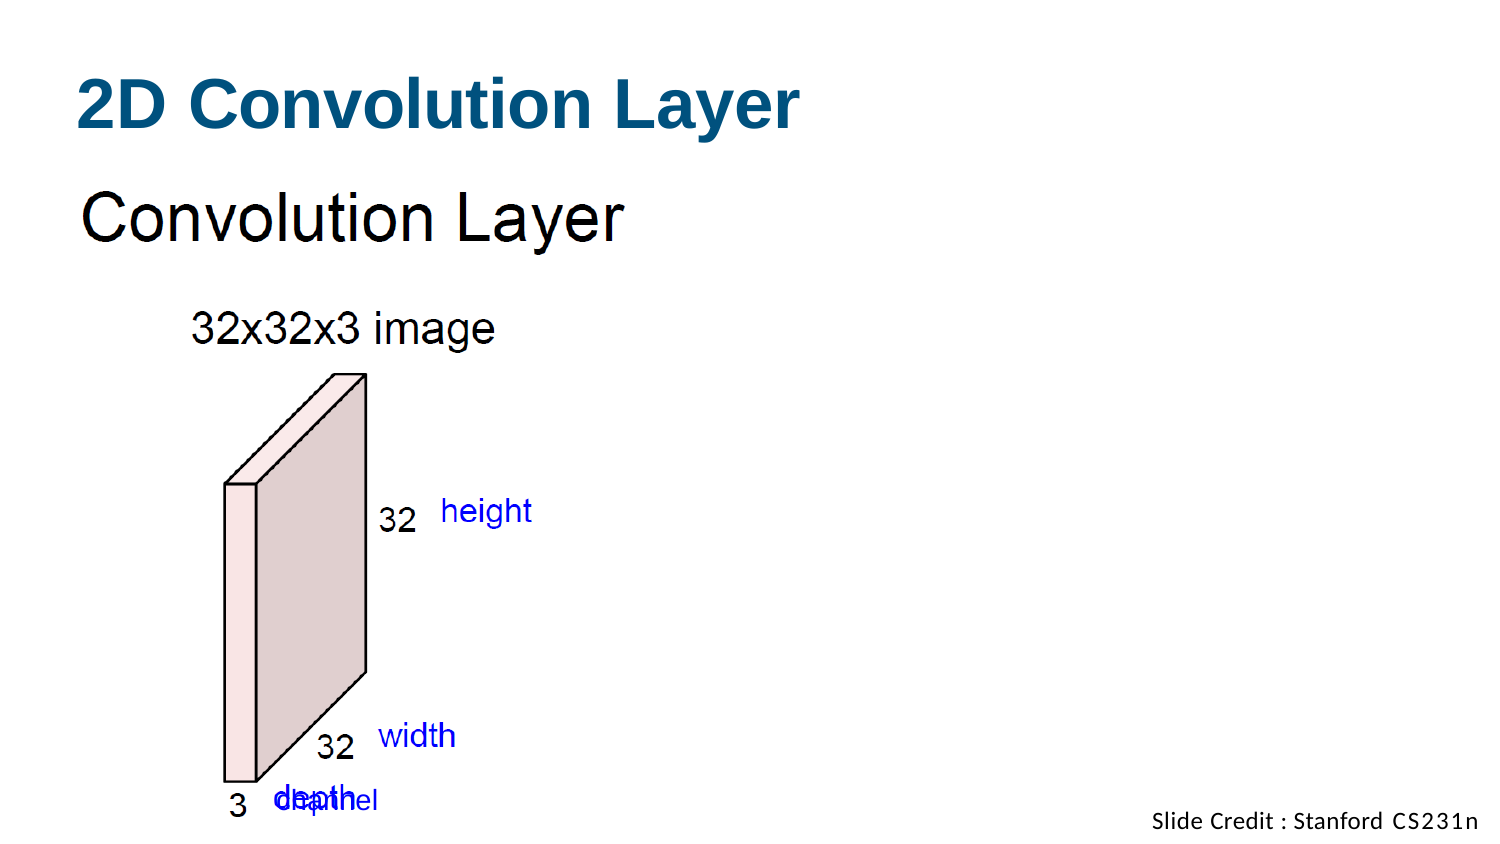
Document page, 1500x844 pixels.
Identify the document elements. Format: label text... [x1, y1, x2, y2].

text_box Slide Credit : Stanford CS231n [1149, 802, 1487, 835]
text_box channel [274, 778, 381, 816]
title 2D Convolution Layer [74, 55, 804, 199]
text_box [82, 191, 625, 817]
